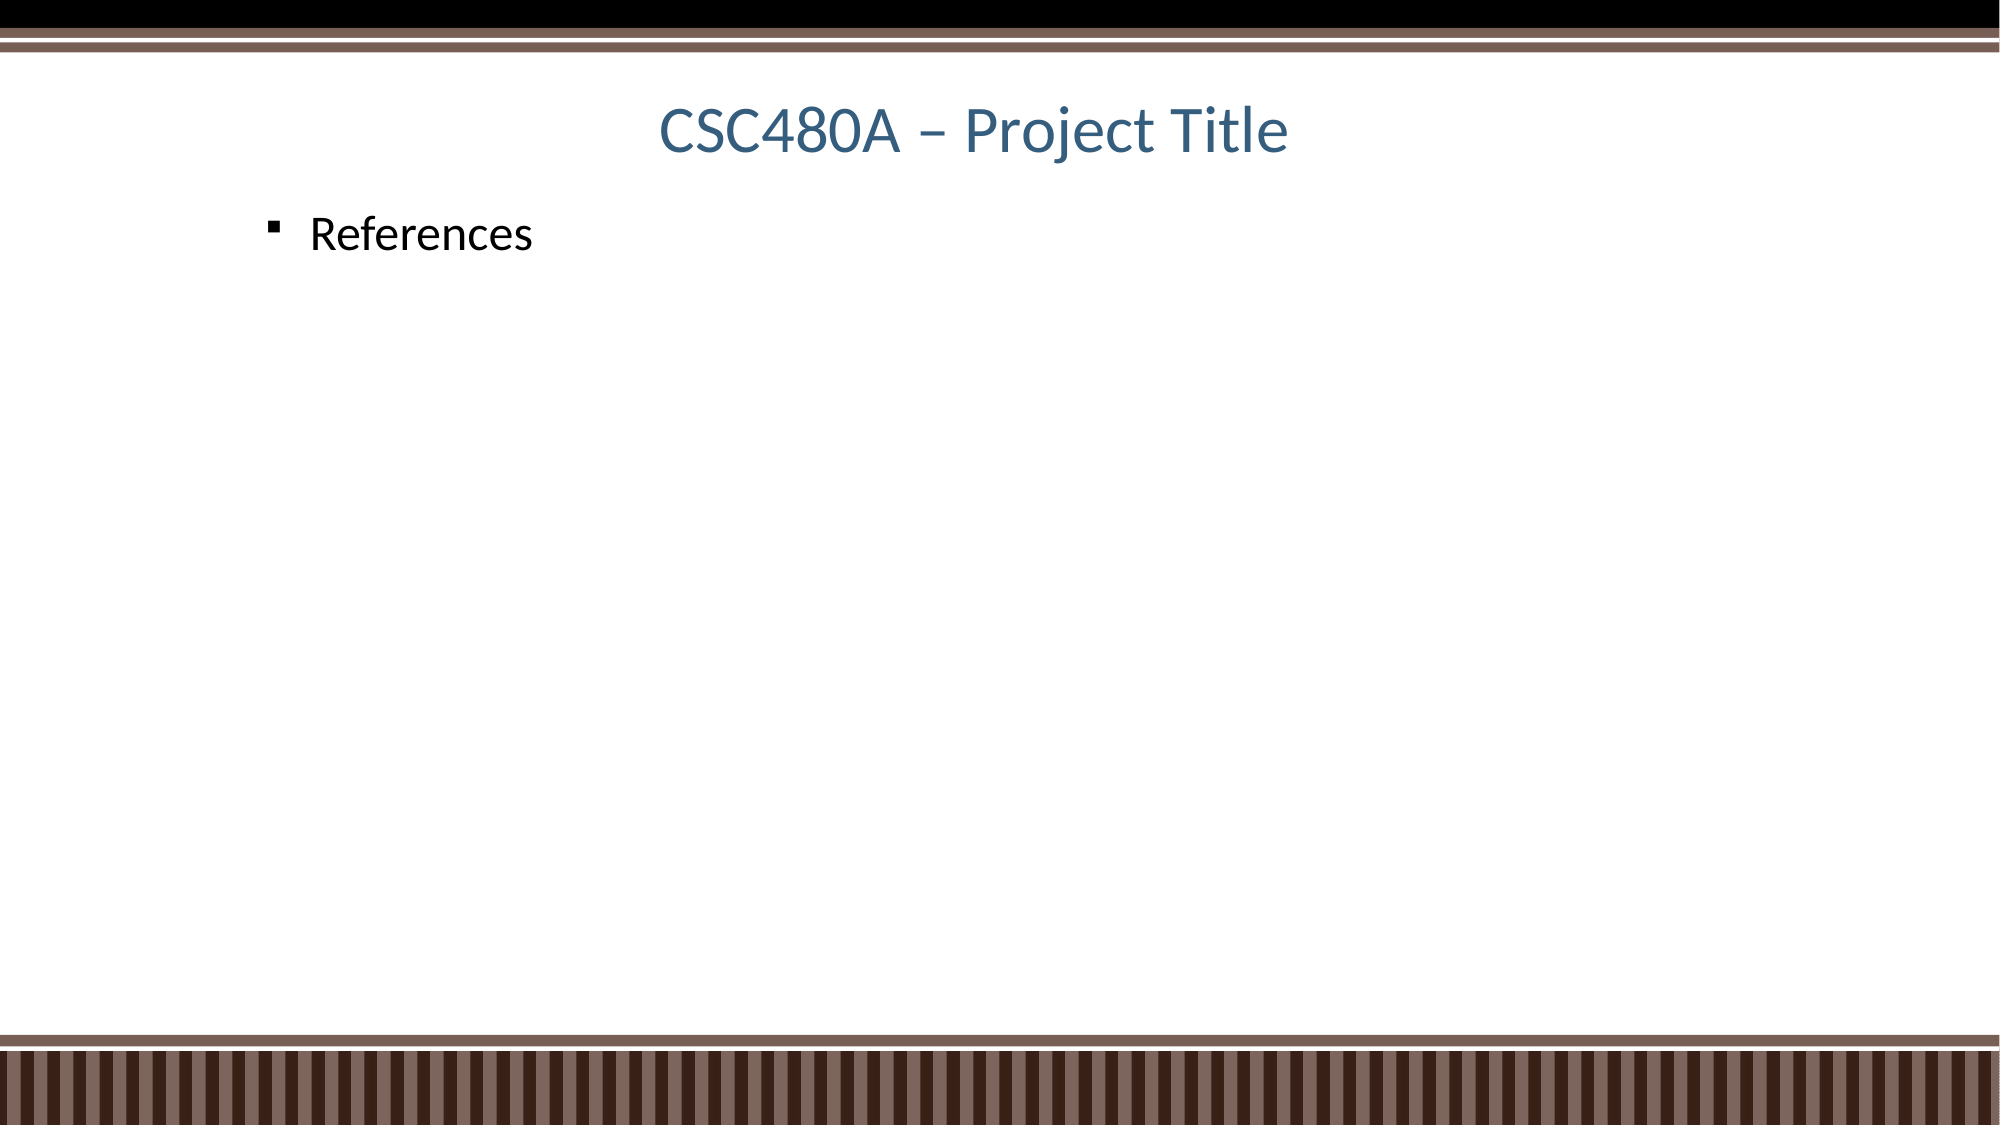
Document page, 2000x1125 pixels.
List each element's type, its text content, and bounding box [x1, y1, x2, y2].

list References [249, 200, 1750, 920]
title CSC480A – Project Title [224, 62, 1725, 175]
